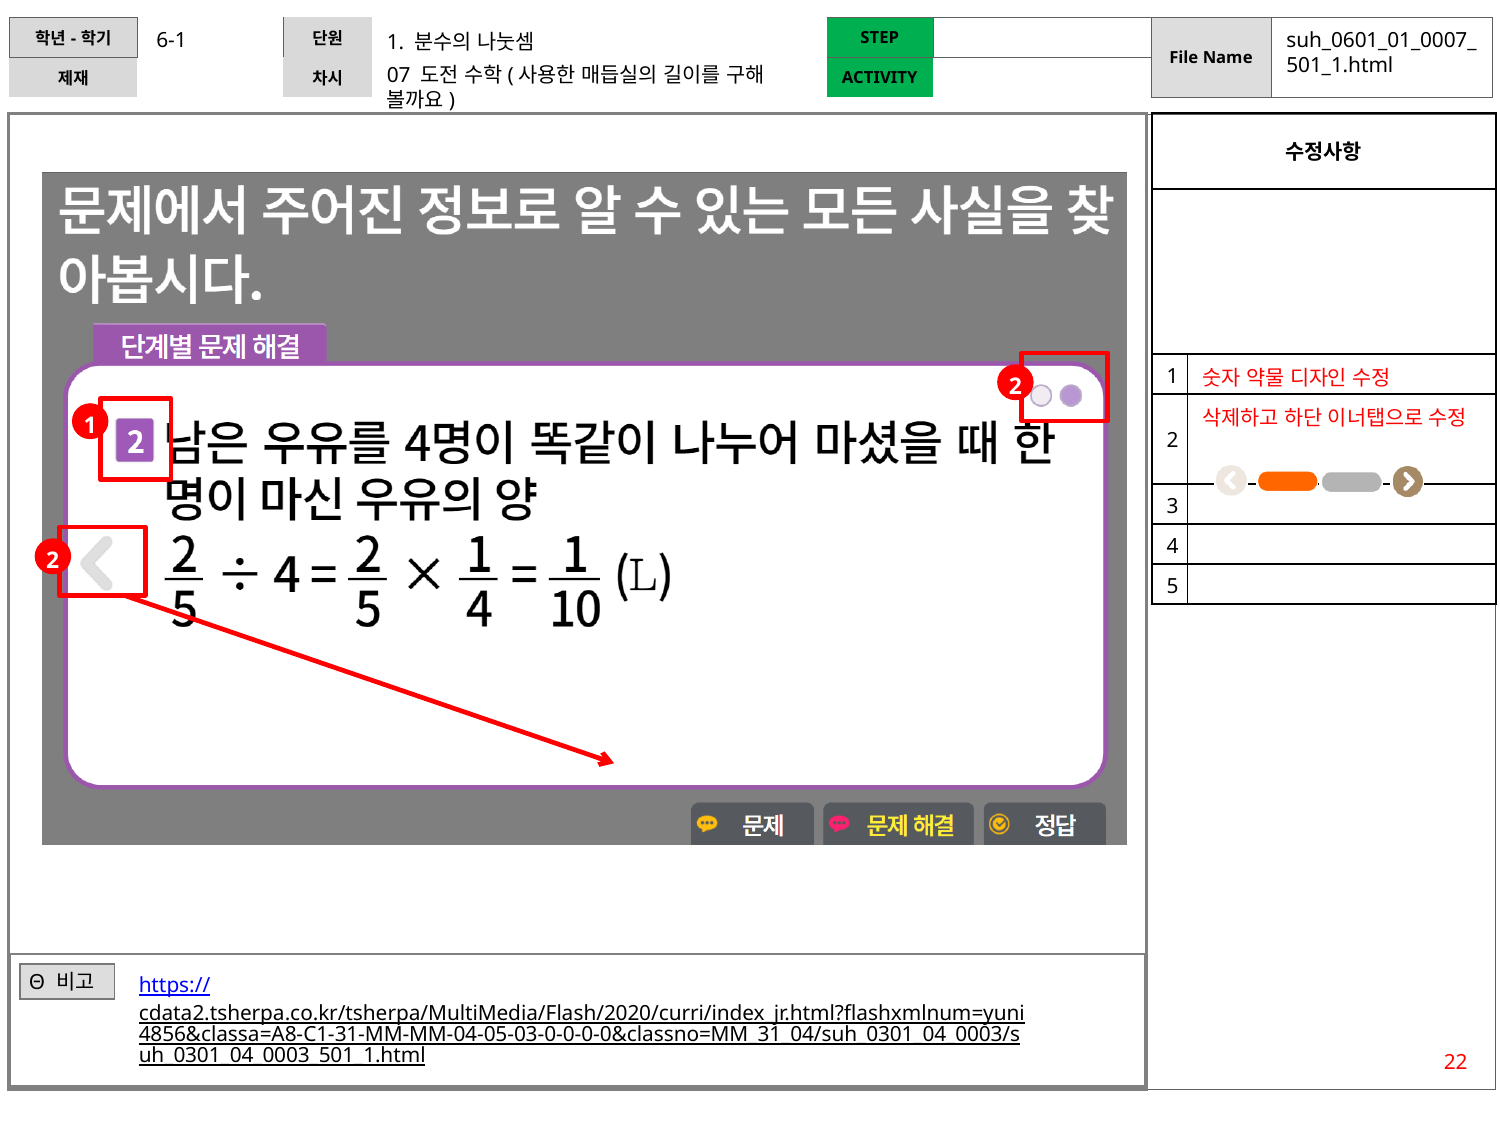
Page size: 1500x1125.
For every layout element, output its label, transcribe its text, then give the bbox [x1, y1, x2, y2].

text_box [123, 595, 615, 764]
table_cell 5 [1153, 565, 1187, 603]
table_cell 4 [1153, 525, 1187, 563]
table_cell 1 [1153, 355, 1187, 393]
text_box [1214, 463, 1425, 498]
text_box 1. 분수의 나눗셈 [372, 21, 715, 57]
table_cell 3 [1153, 485, 1187, 523]
table_cell [1188, 485, 1495, 523]
text_box suh_0601_01_0007_501_1.html [1271, 18, 1500, 84]
table_cell 숫자 약물 디자인 수정 [1188, 355, 1495, 393]
table_cell [1153, 190, 1495, 353]
table_cell 2 [1153, 395, 1187, 483]
table_header 수정사항 [1153, 114, 1495, 188]
text_box https://cdata2.tsherpa.co.kr/tsherpa/MultiMedia/Flash/2020/curri/index_jr.html?flashxmlnum=yuni4856&classa=A8-C1-31-MM-MM-04-05-03-0-0-0-0&classno=MM_31_04/suh_0301_04_0003/suh_0301_04_0003_501_1.html [123, 964, 1046, 1061]
table_cell [1188, 565, 1495, 603]
text_box 07 도전 수학(사용한 매듭실의 길이를 구해 볼까요) [372, 54, 816, 102]
picture [41, 172, 1128, 845]
text_box 2 [32, 545, 36, 568]
table_cell 삭제하고 하단 이너탭으로 수정 [1188, 395, 1495, 483]
text_box 6-1 [141, 18, 284, 55]
table_cell [1188, 525, 1495, 563]
